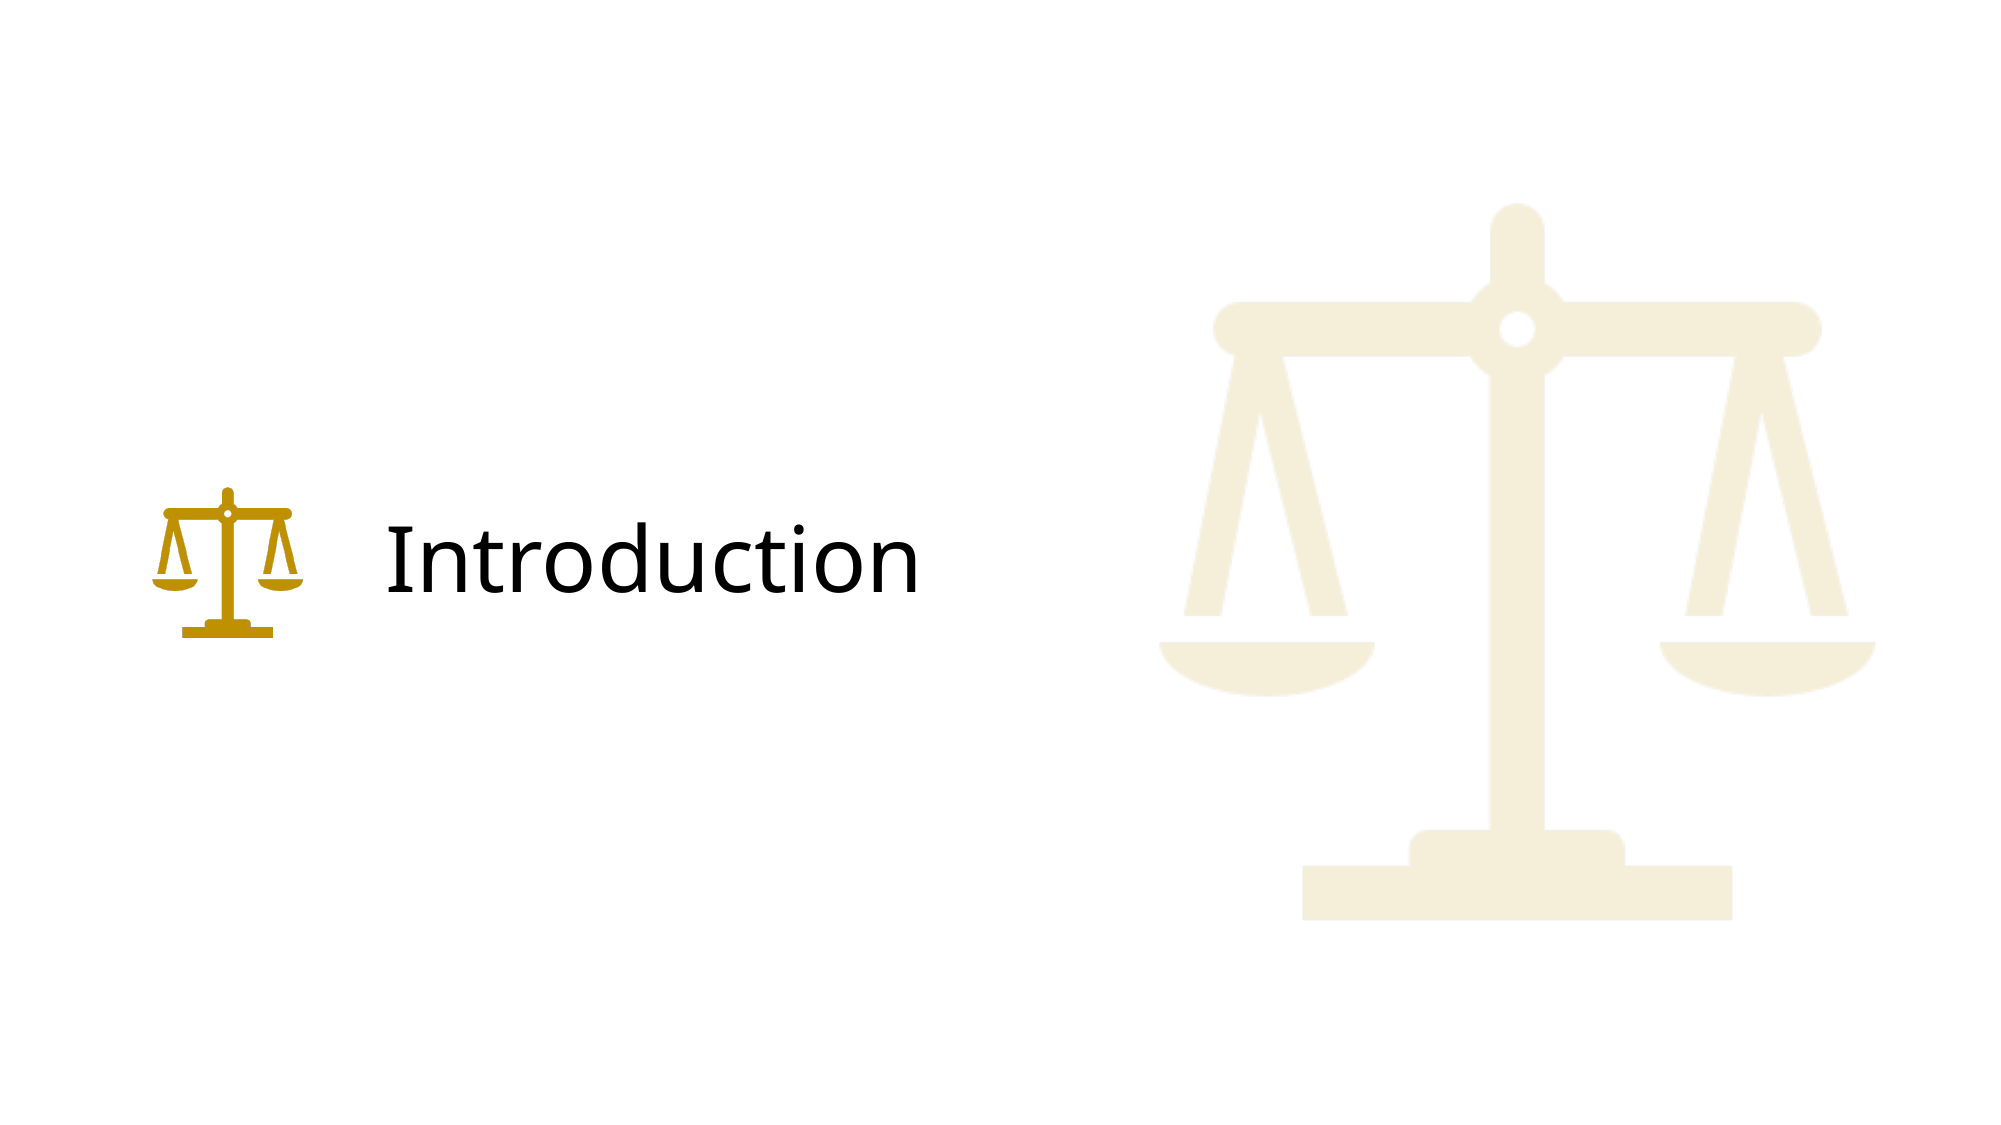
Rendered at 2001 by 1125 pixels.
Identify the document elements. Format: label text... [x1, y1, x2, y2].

picture [137, 472, 318, 653]
picture [1089, 133, 1947, 992]
title Introduction [370, 441, 1089, 683]
